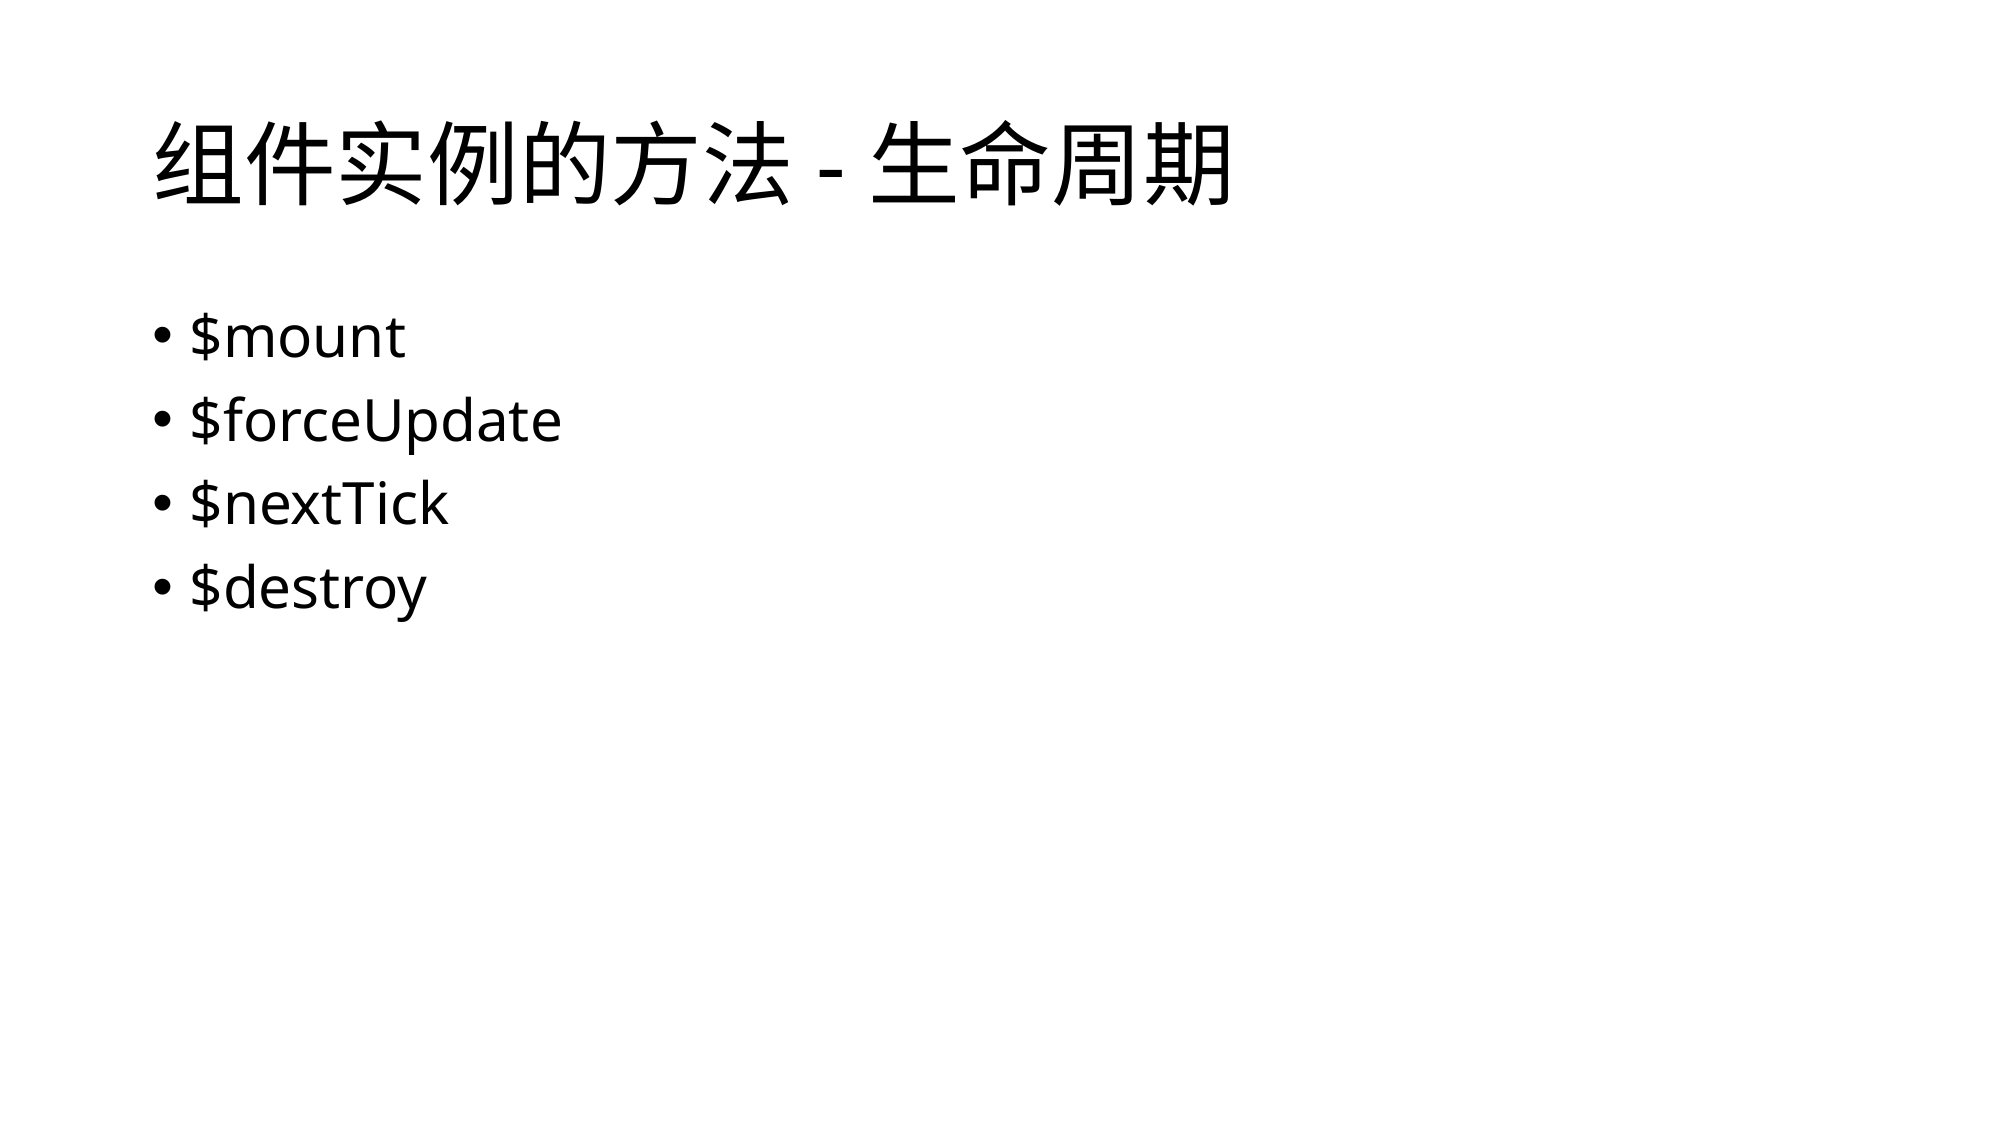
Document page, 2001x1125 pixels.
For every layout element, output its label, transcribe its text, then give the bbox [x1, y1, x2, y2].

title 组件实例的方法-生命周期 [137, 59, 1863, 278]
list $mount $forceUpdate $nextTick $destroy [137, 299, 1863, 1014]
